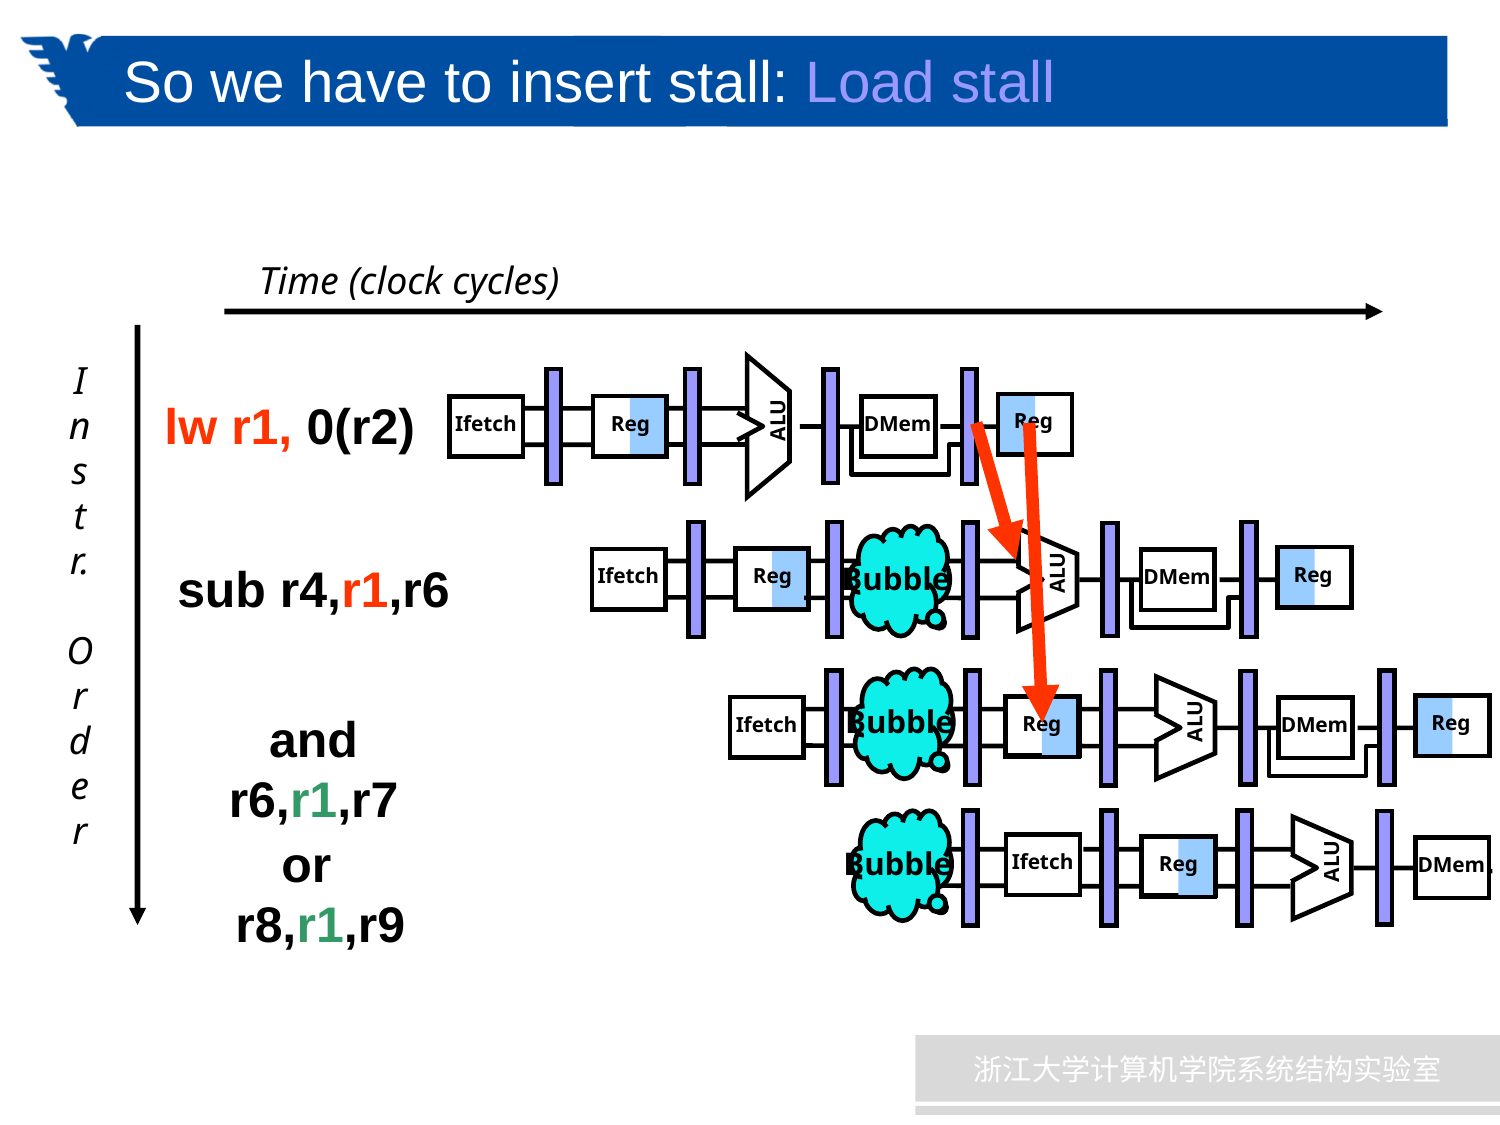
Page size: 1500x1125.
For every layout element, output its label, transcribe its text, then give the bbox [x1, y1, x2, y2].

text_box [437, 368, 1498, 926]
text_box and r6,r1,r7 [162, 699, 432, 835]
text_box [131, 324, 144, 925]
text_box Time (clock cycles) [244, 249, 575, 310]
text_box I n s t r. O r d e r [51, 349, 109, 860]
text_box or r8,r1,r9 [174, 824, 466, 960]
text_box lw r1, 0(r2) [149, 387, 430, 522]
picture [5, 19, 148, 127]
text_box [224, 305, 1383, 318]
text_box sub r4,r1,r6 [162, 549, 432, 685]
title So we have to insert stall: Load stall [108, 38, 1406, 121]
